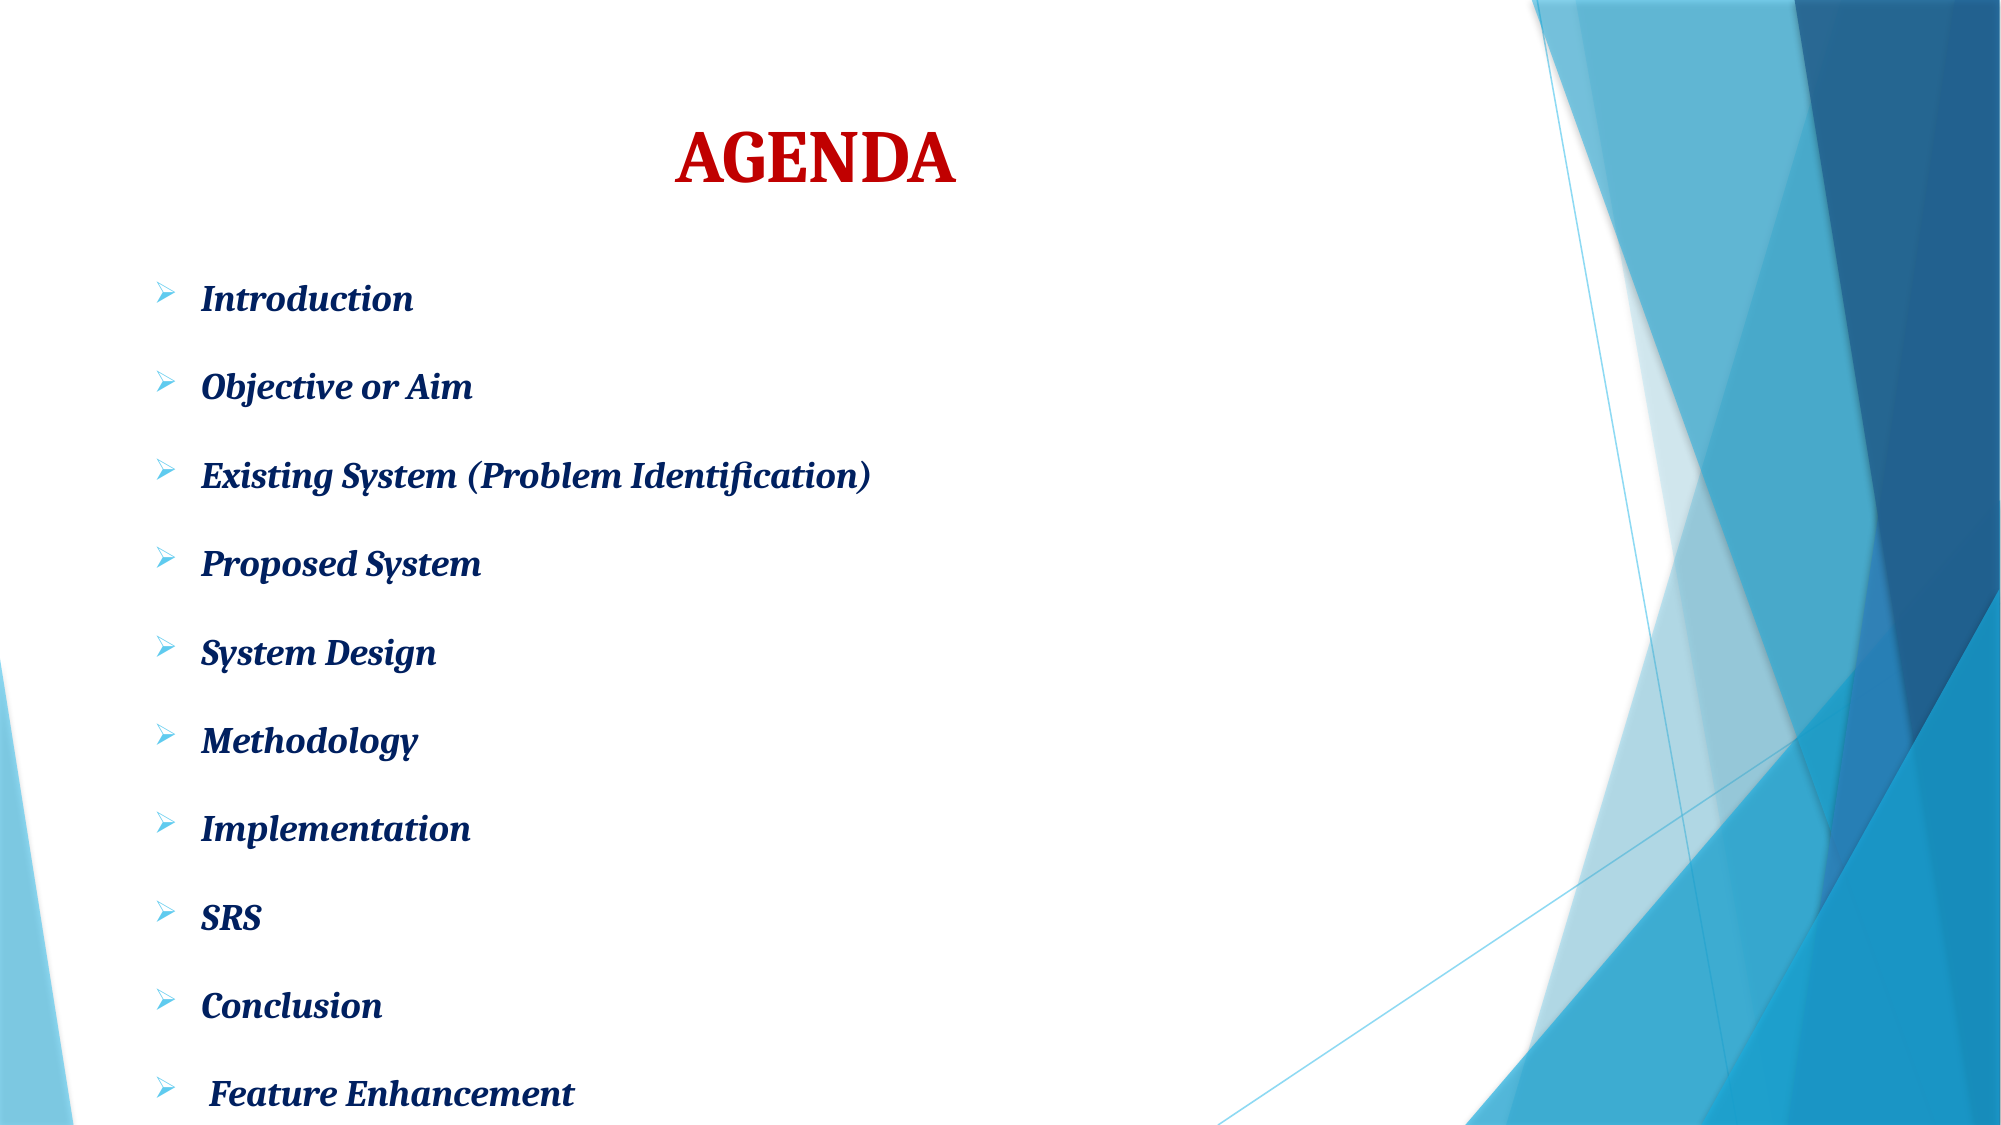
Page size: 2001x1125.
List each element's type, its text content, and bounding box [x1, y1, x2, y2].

list Introduction Objective or Aim Existing System (Problem Identification) Proposed System System Design Methodology Implementation SRS Conclusion Feature Enhancement [139, 244, 1550, 881]
title AGENDA [111, 99, 1522, 317]
